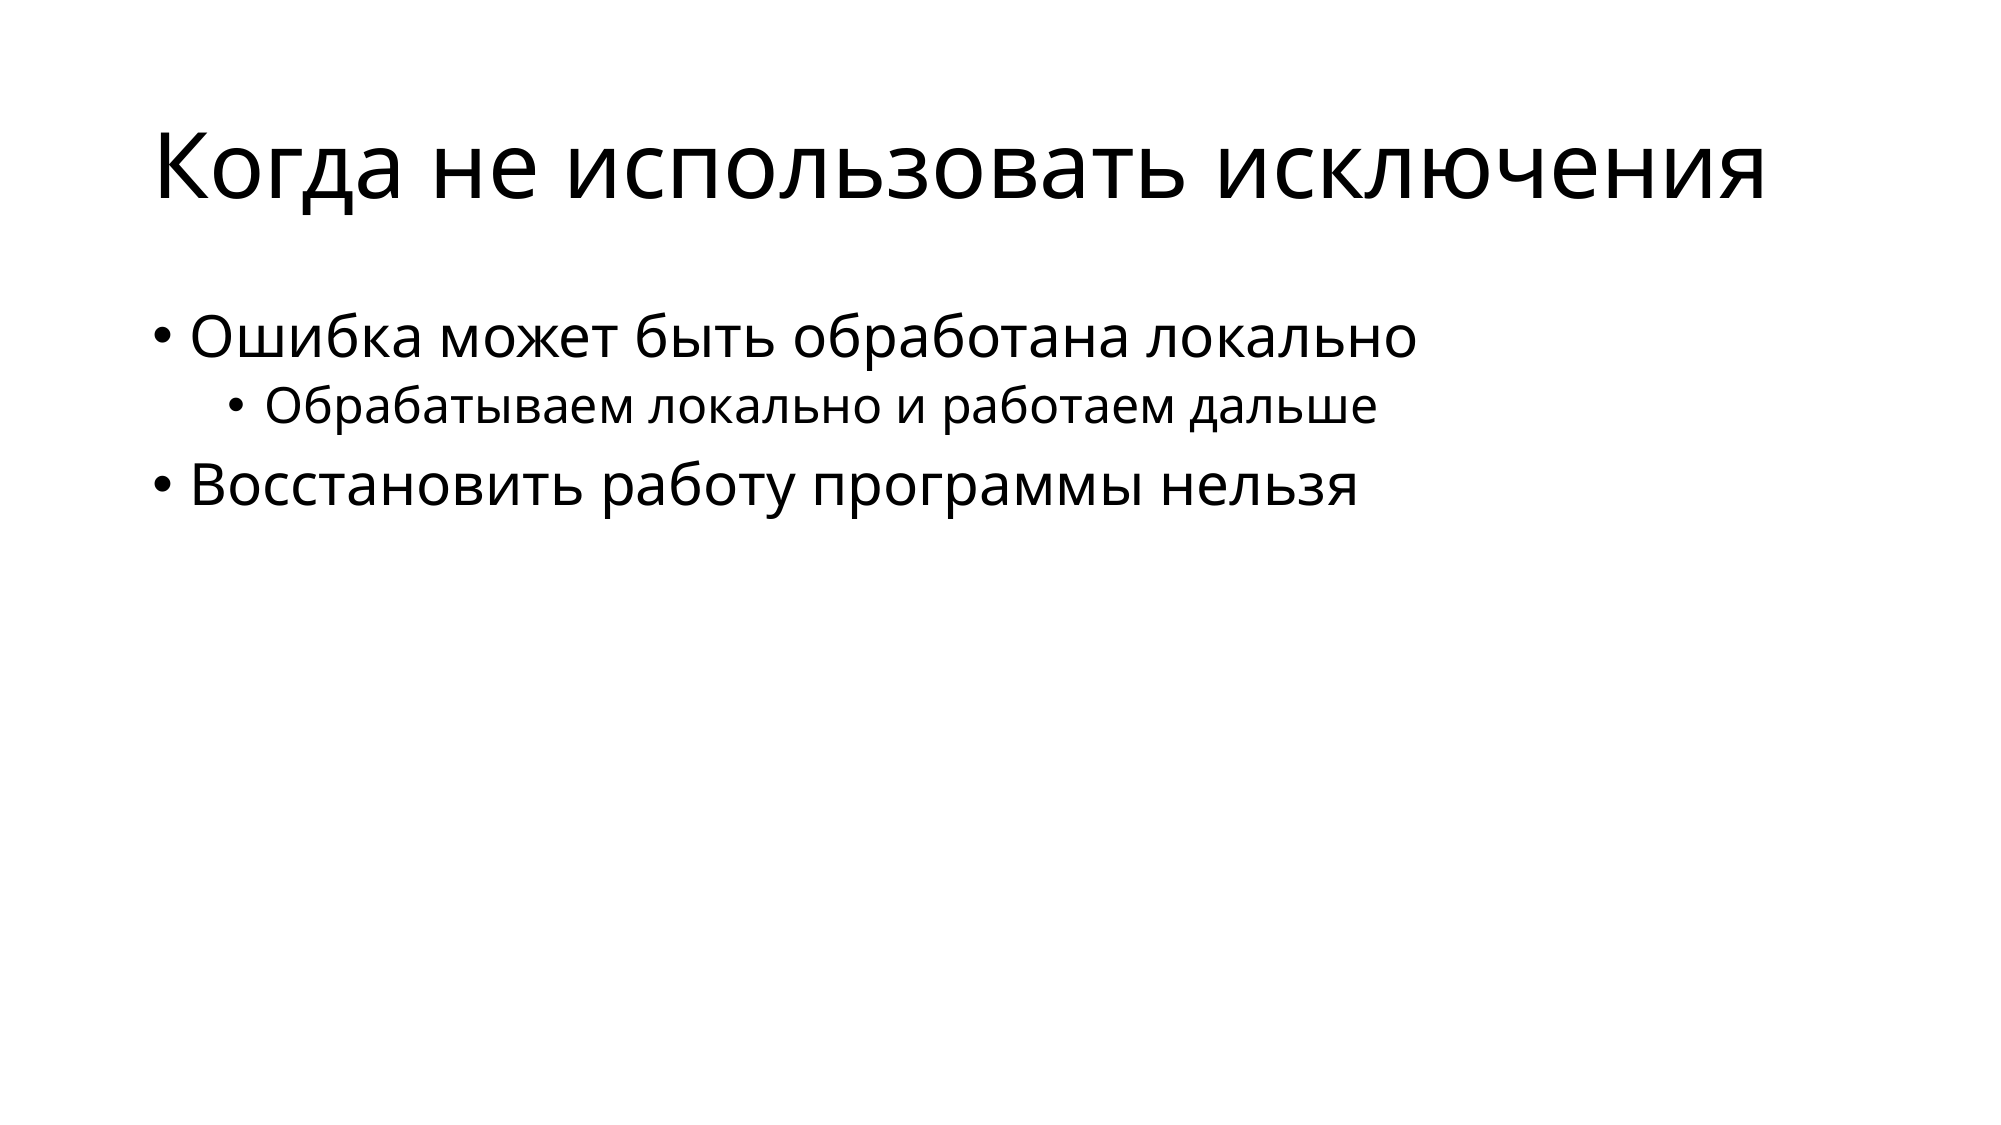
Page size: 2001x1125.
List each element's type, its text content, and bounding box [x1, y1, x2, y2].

list Ошибка может быть обработана локально Обрабатываем локально и работаем дальше Восстановить работу программы нельзя [137, 299, 1863, 1014]
title Когда не использовать исключения [137, 59, 1863, 278]
